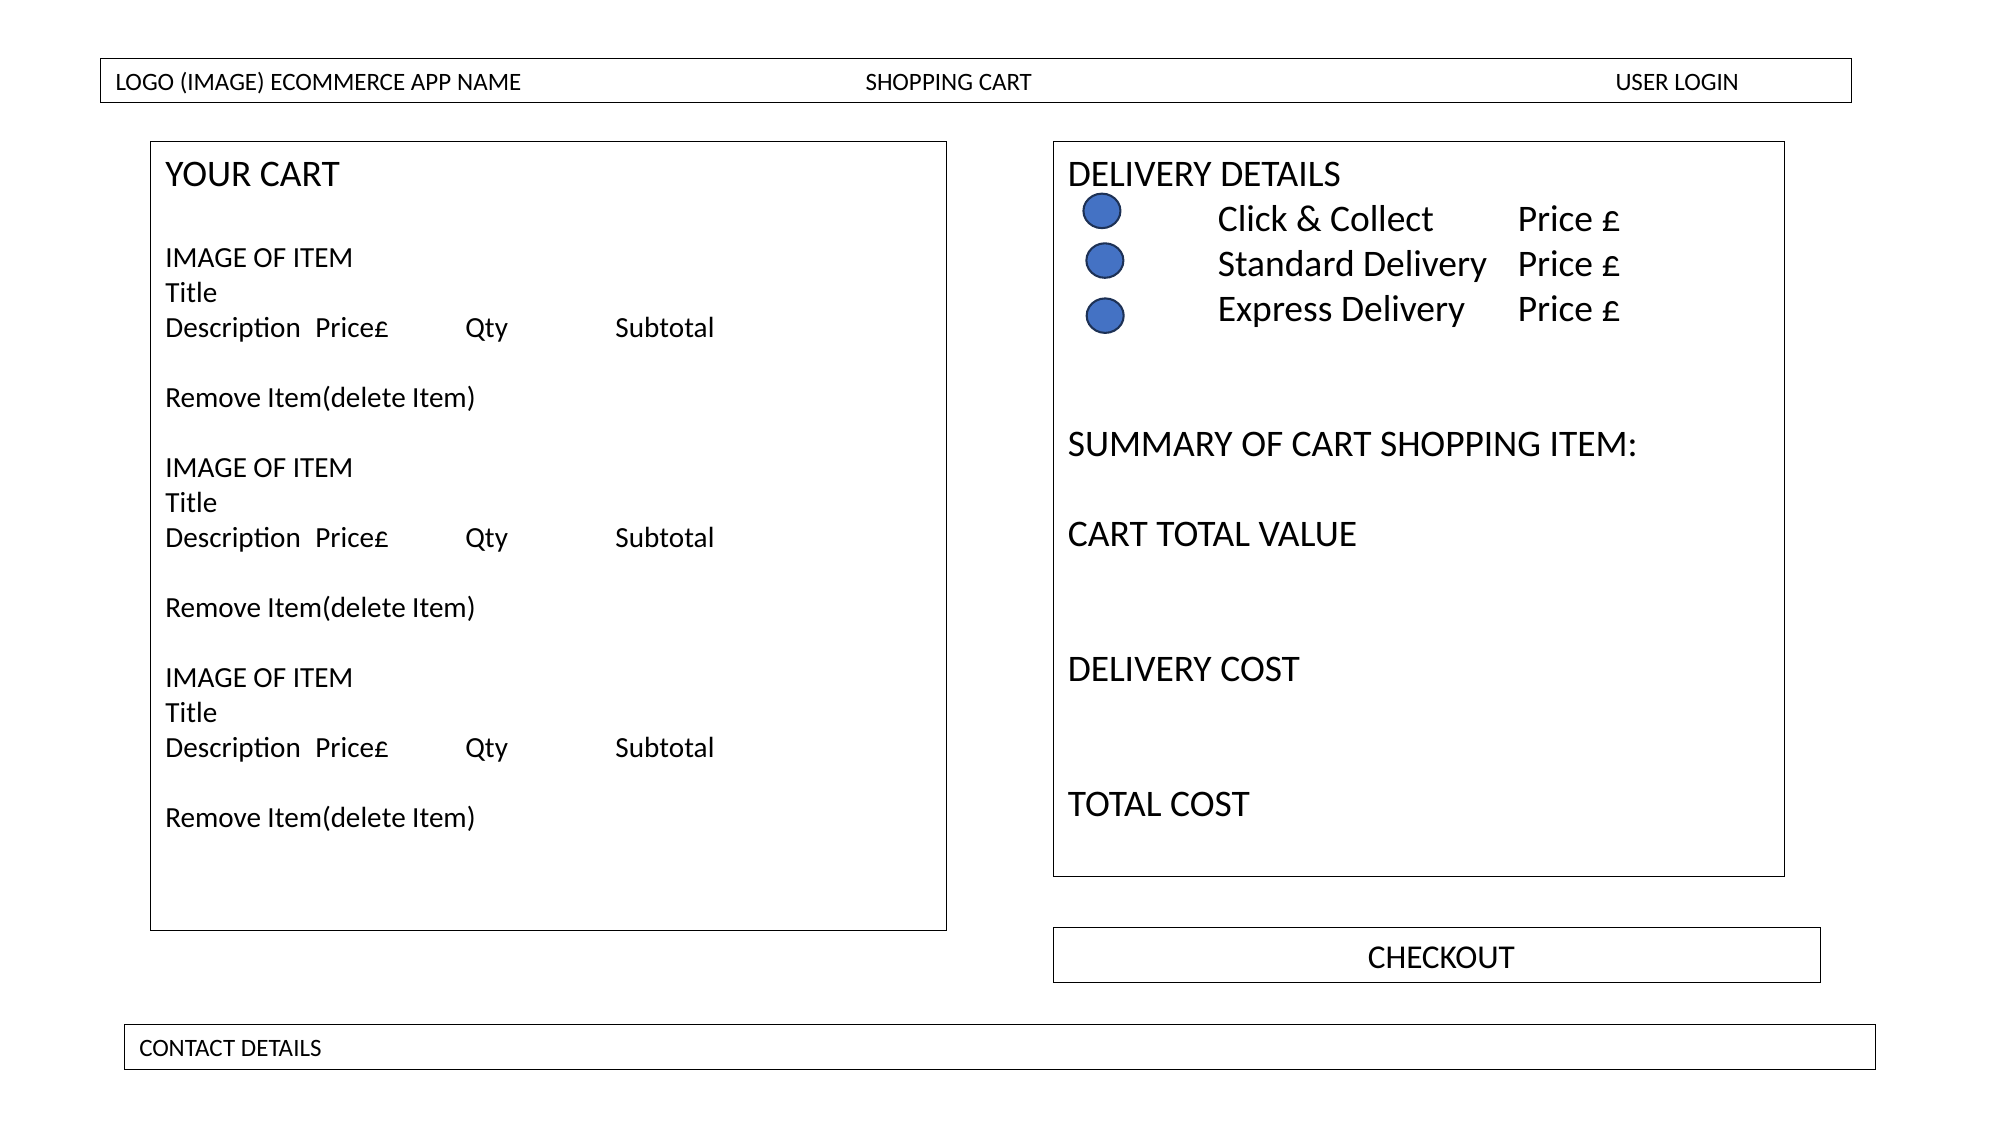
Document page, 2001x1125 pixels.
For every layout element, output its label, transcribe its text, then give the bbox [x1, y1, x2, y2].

text_box CHECKOUT [1053, 927, 1821, 983]
text_box [1082, 192, 1122, 230]
text_box CONTACT DETAILS [124, 1024, 1876, 1070]
text_box LOGO (IMAGE) ECOMMERCE APP NAME SHOPPING CART USER LOGIN [100, 58, 1852, 103]
text_box [1085, 297, 1125, 334]
text_box YOUR CART IMAGE OF ITEM Title Description Price£ Qty Subtotal Remove Item(delete Item) IMAGE OF ITEM Title Description Price£ Qty Subtotal Remove Item(delete Item) IMAGE OF ITEM Title Description Price£ Qty Subtotal Remove Item(delete Item) [150, 141, 947, 931]
text_box DELIVERY DETAILS Click & Collect Price £ Standard Delivery Price £ Express Delivery Price £ SUMMARY OF CART SHOPPING ITEM: CART TOTAL VALUE DELIVERY COST TOTAL COST [1053, 141, 1785, 877]
text_box [1085, 242, 1125, 279]
